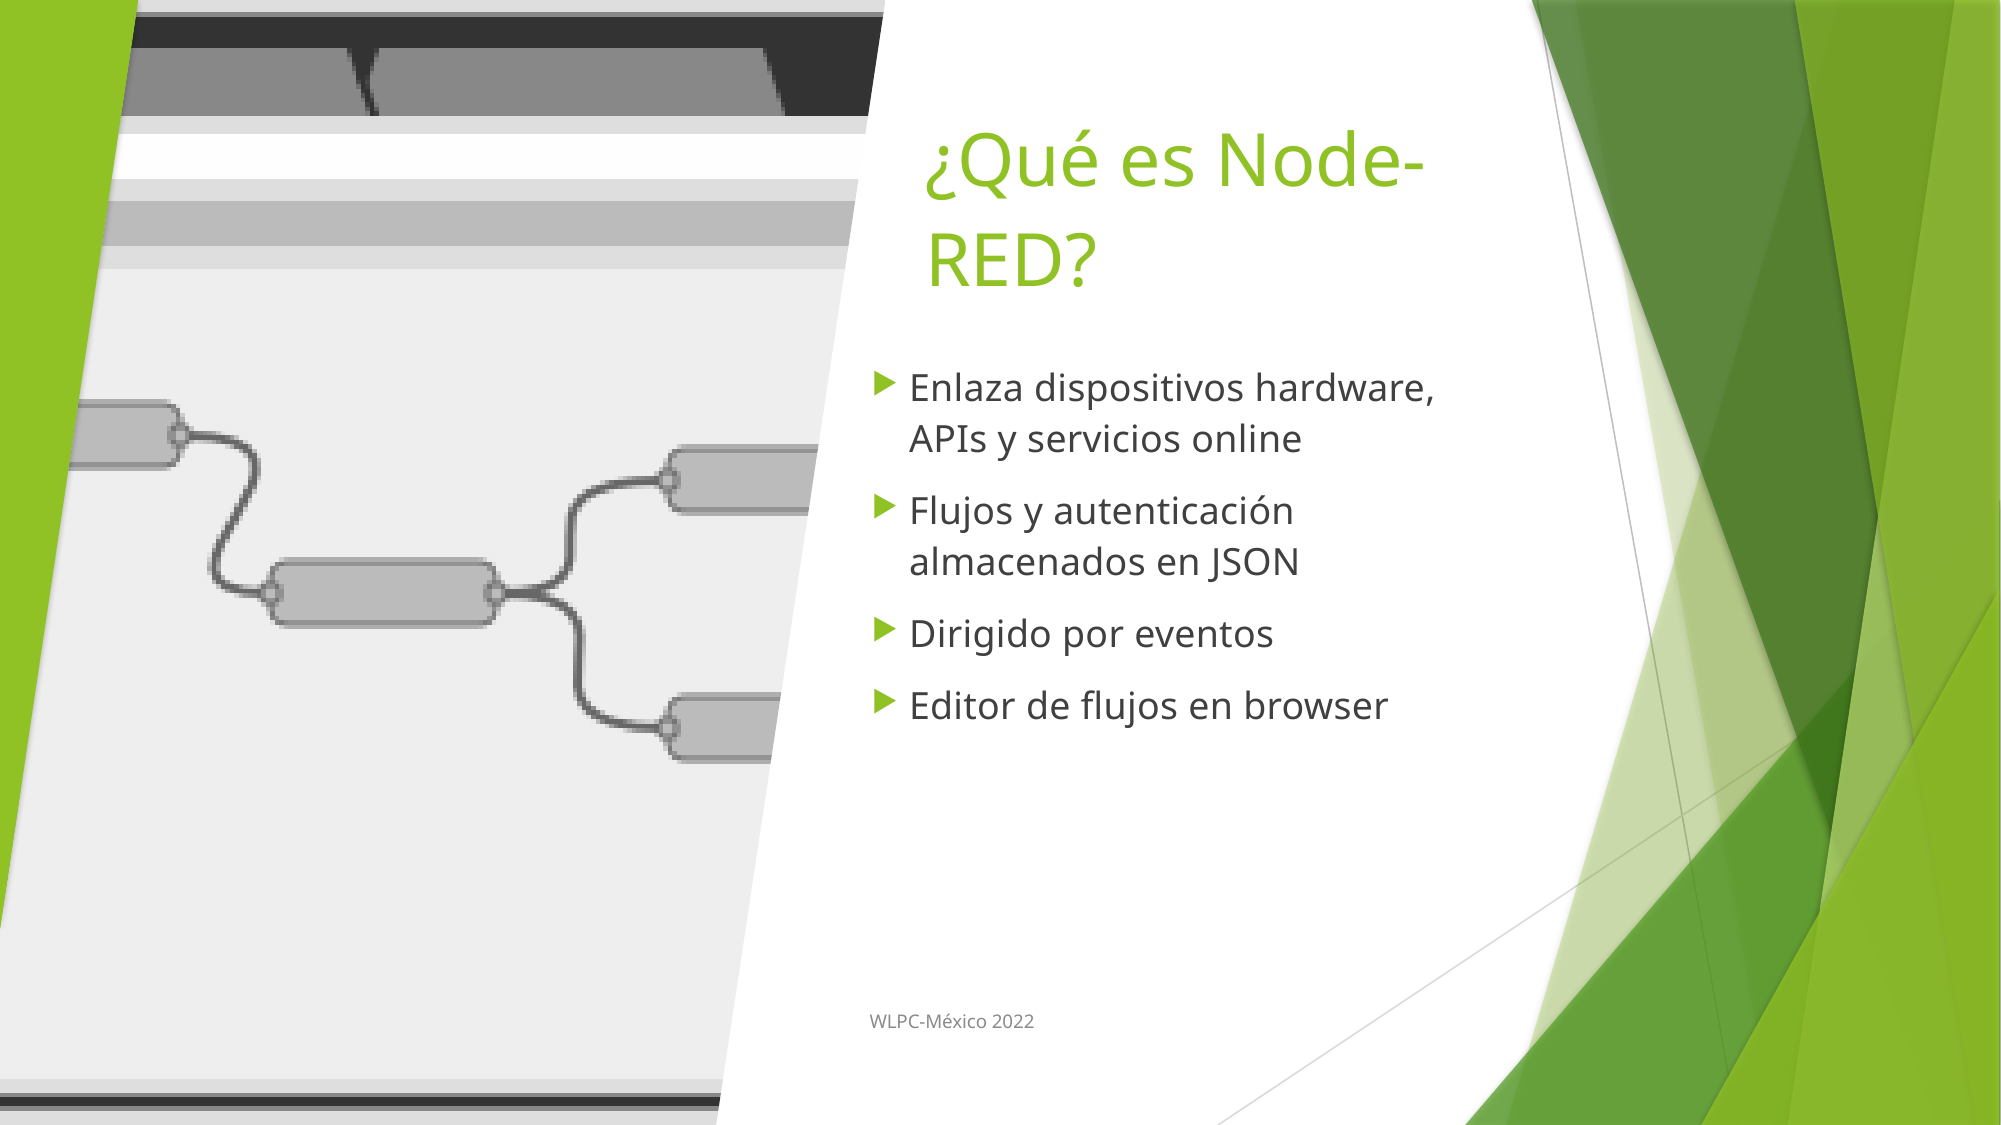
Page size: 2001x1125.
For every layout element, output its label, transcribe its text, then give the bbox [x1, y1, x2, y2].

text_box Enlaza dispositivos hardware, APIs y servicios online Flujos y autenticación almacenados en JSON Dirigido por eventos Editor de flujos en browser [890, 354, 1522, 991]
footer WLPC-México 2022 [890, 991, 1238, 1051]
picture [0, 0, 886, 1125]
title ¿Qué es Node-RED? [908, 99, 1522, 317]
